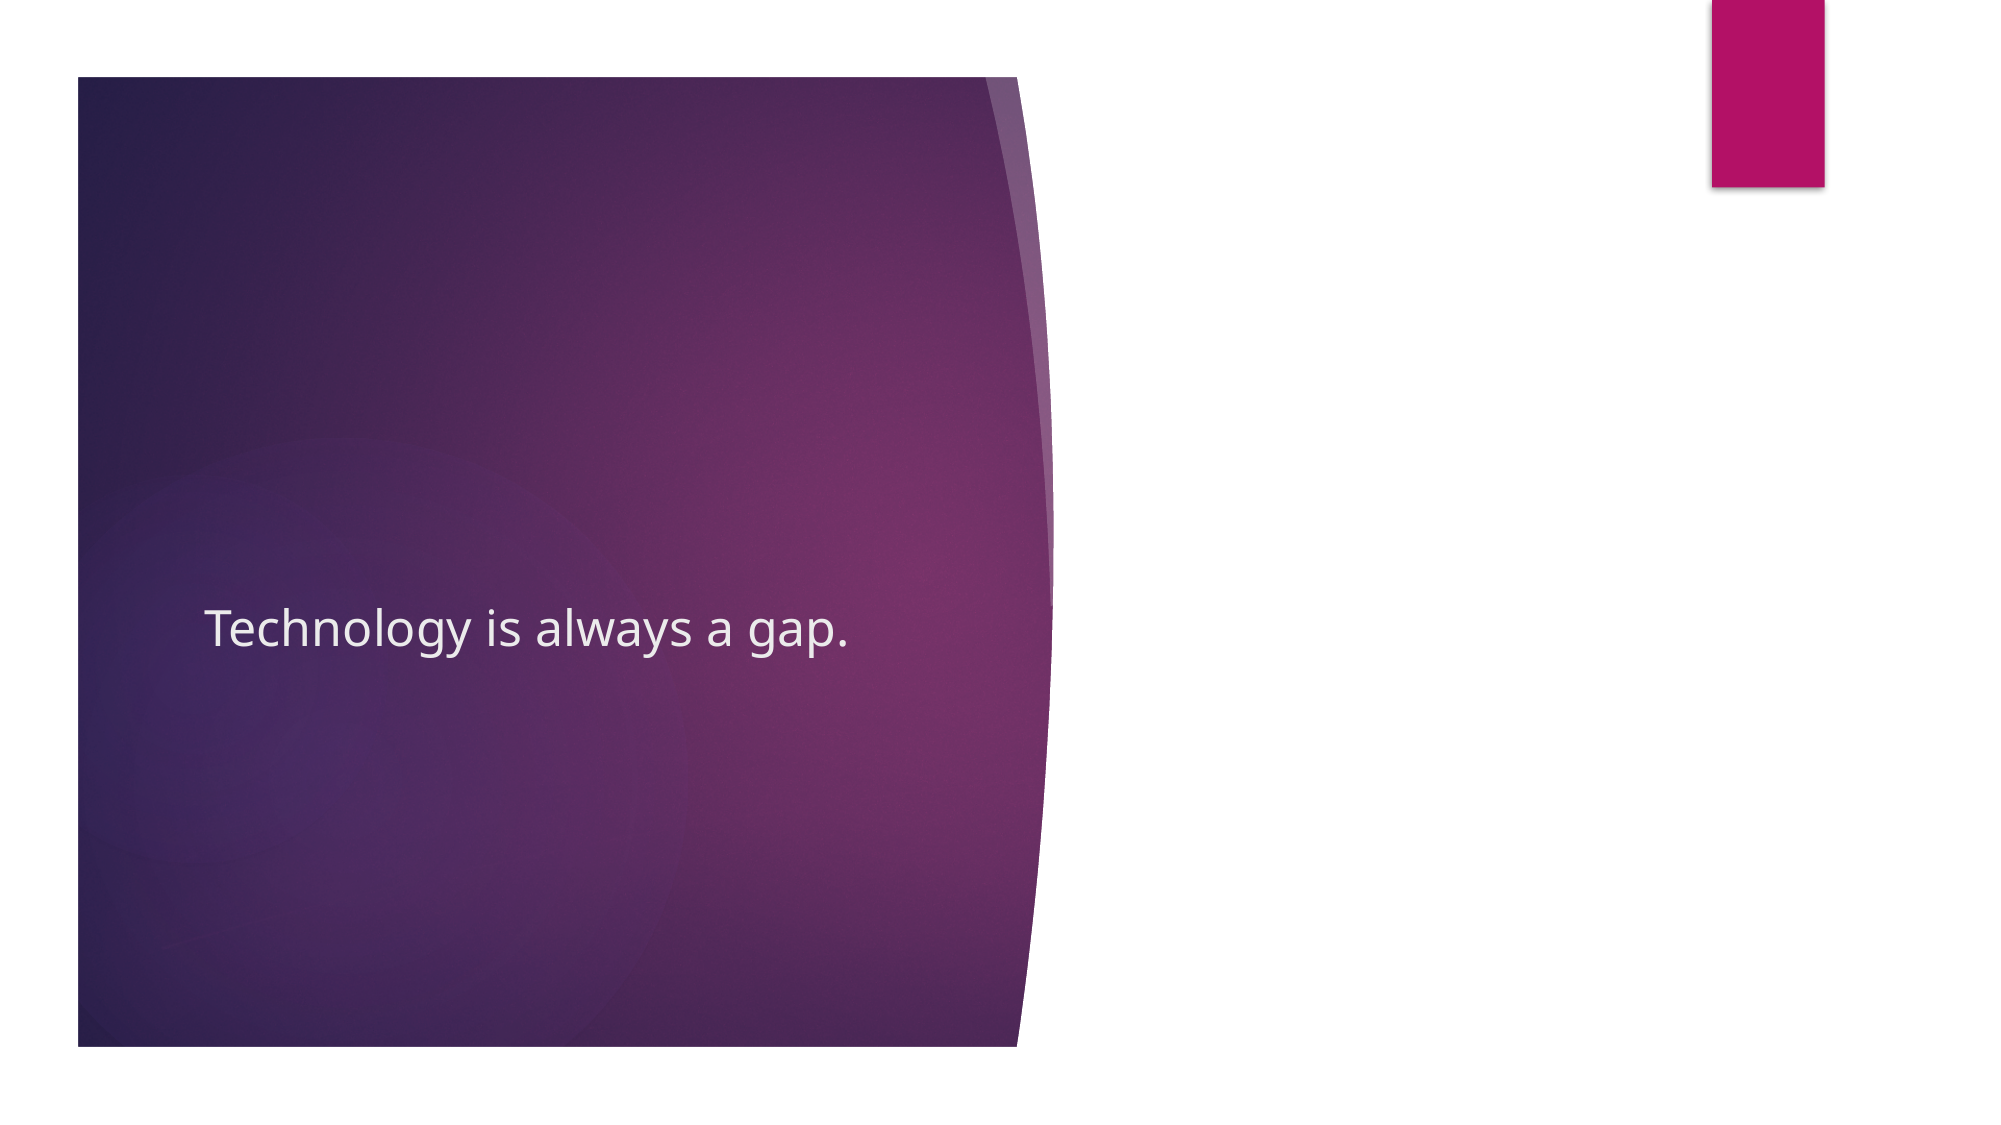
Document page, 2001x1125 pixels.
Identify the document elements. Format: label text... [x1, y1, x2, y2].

title Technology is always a gap. [189, 439, 904, 814]
